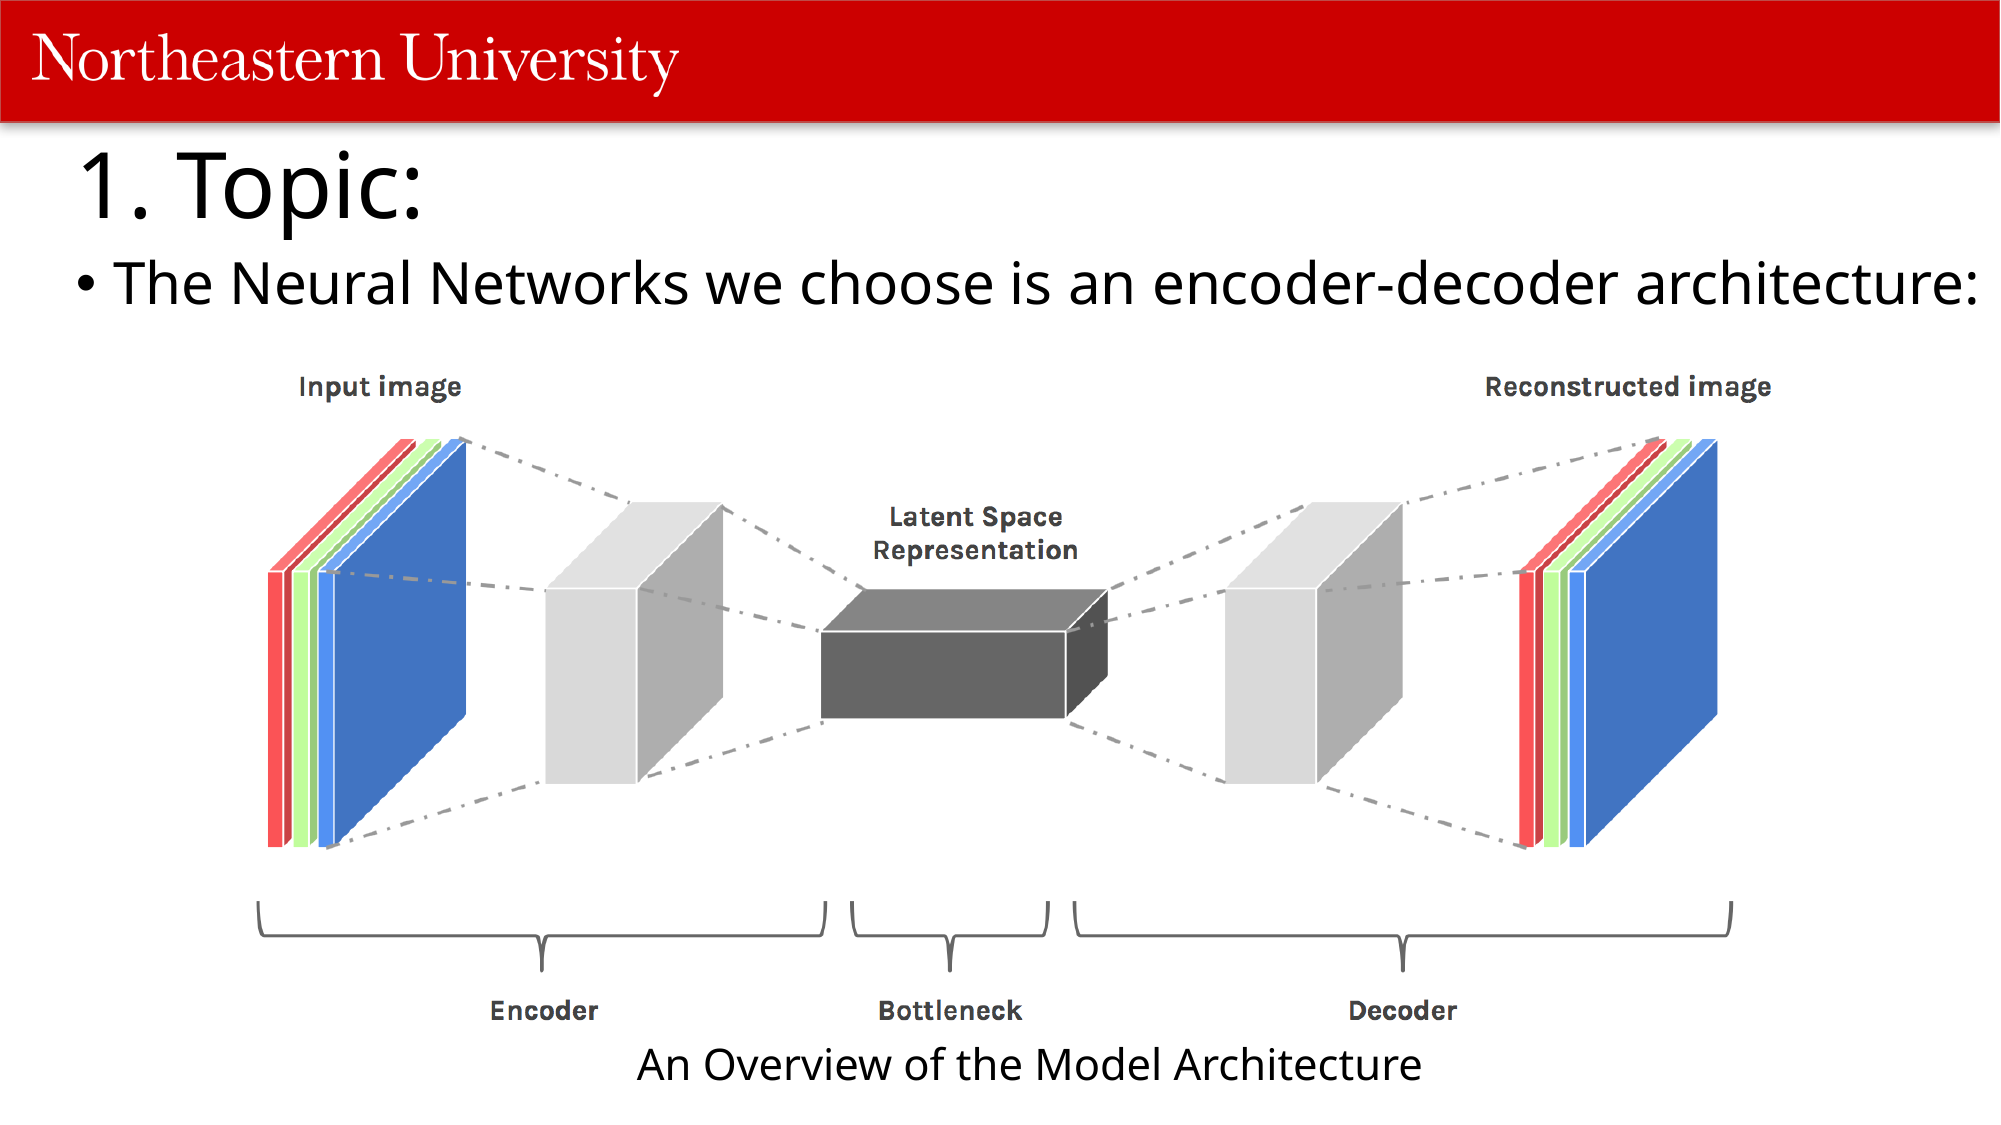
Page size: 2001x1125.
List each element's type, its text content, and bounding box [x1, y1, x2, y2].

text_box [0, 0, 2000, 123]
list The Neural Networks we choose is an encoder-decoder architecture: [60, 246, 2000, 1062]
text_box An Overview of the Model Architecture [598, 1036, 1463, 1125]
picture [31, 33, 679, 97]
title 1. Topic: [60, 136, 1940, 246]
picture [219, 351, 1781, 1036]
